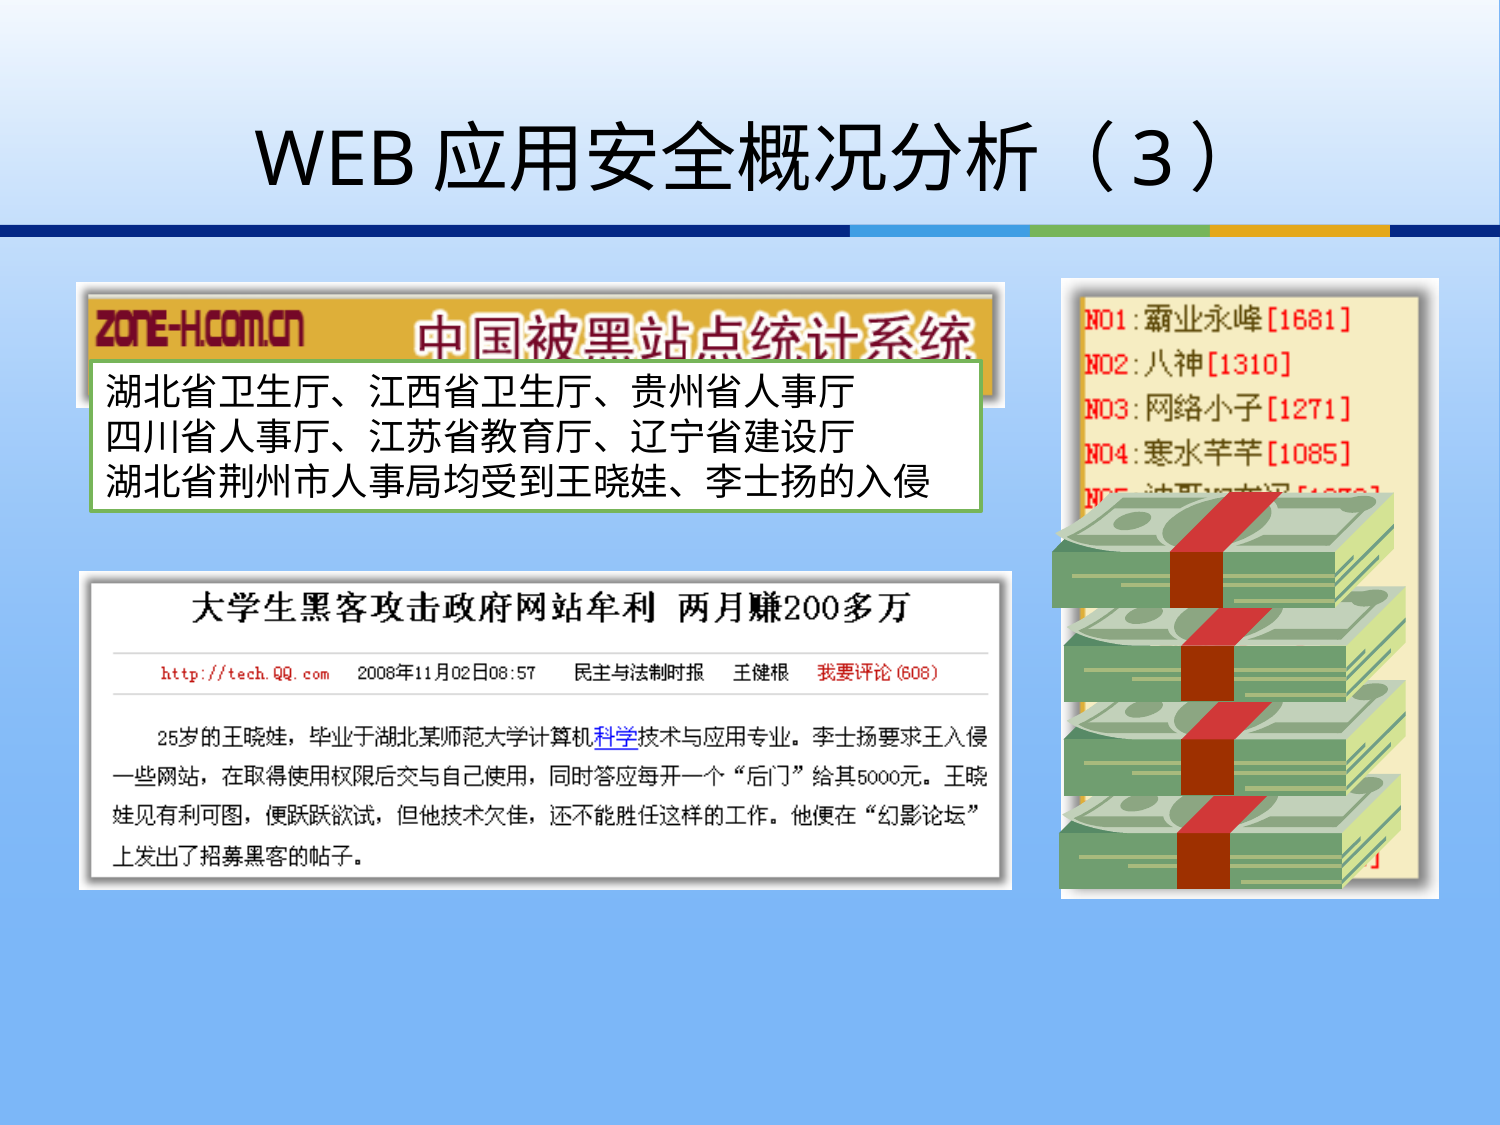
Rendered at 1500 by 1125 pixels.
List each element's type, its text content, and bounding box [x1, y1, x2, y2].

text_box WEB应用安全概况分析（3） [85, 100, 1435, 209]
picture [76, 282, 1006, 409]
text_box 湖北省卫生厅、江西省卫生厅、贵州省人事厅 四川省人事厅、江苏省教育厅、辽宁省建设厅 湖北省荆州市人事局均受到王晓娃、李士扬的入侵 [89, 409, 983, 513]
picture [1051, 278, 1439, 899]
picture [78, 571, 1013, 890]
